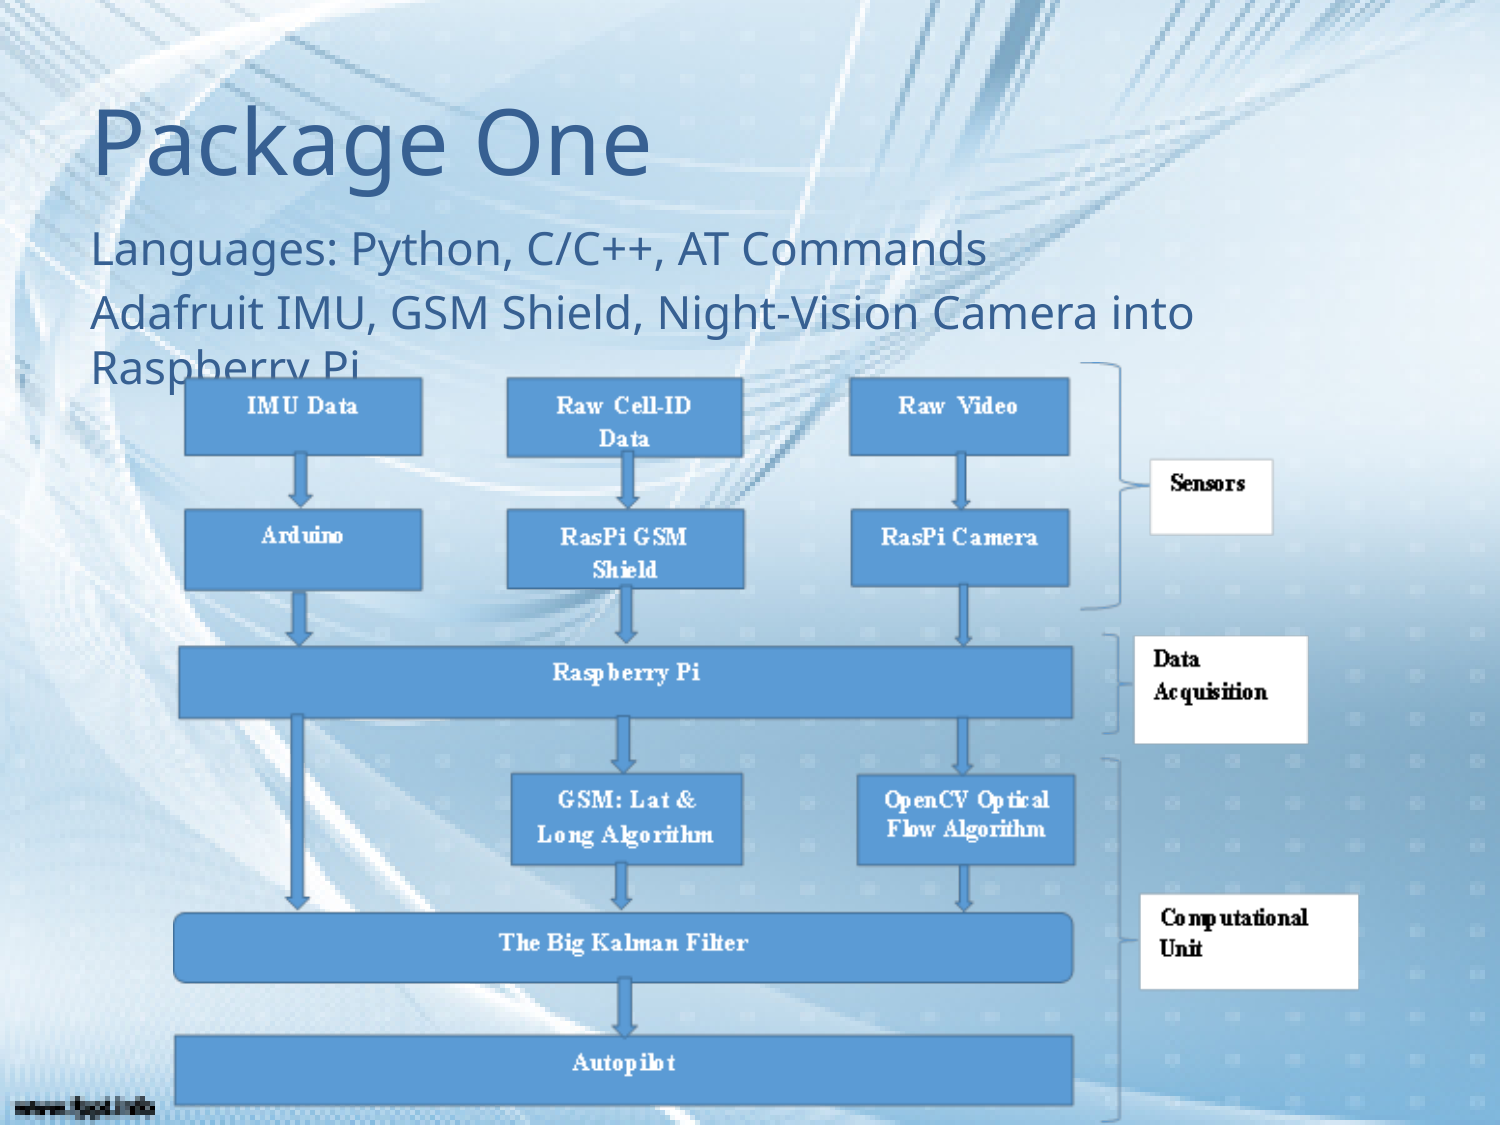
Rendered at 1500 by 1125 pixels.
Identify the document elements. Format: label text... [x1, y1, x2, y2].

list Languages: Python, C/C++, AT Commands Adafruit IMU, GSM Shield, Night-Vision Camera into Raspberry Pi [75, 212, 1425, 955]
title Package One [75, 45, 1425, 212]
picture [0, 0, 1500, 1125]
